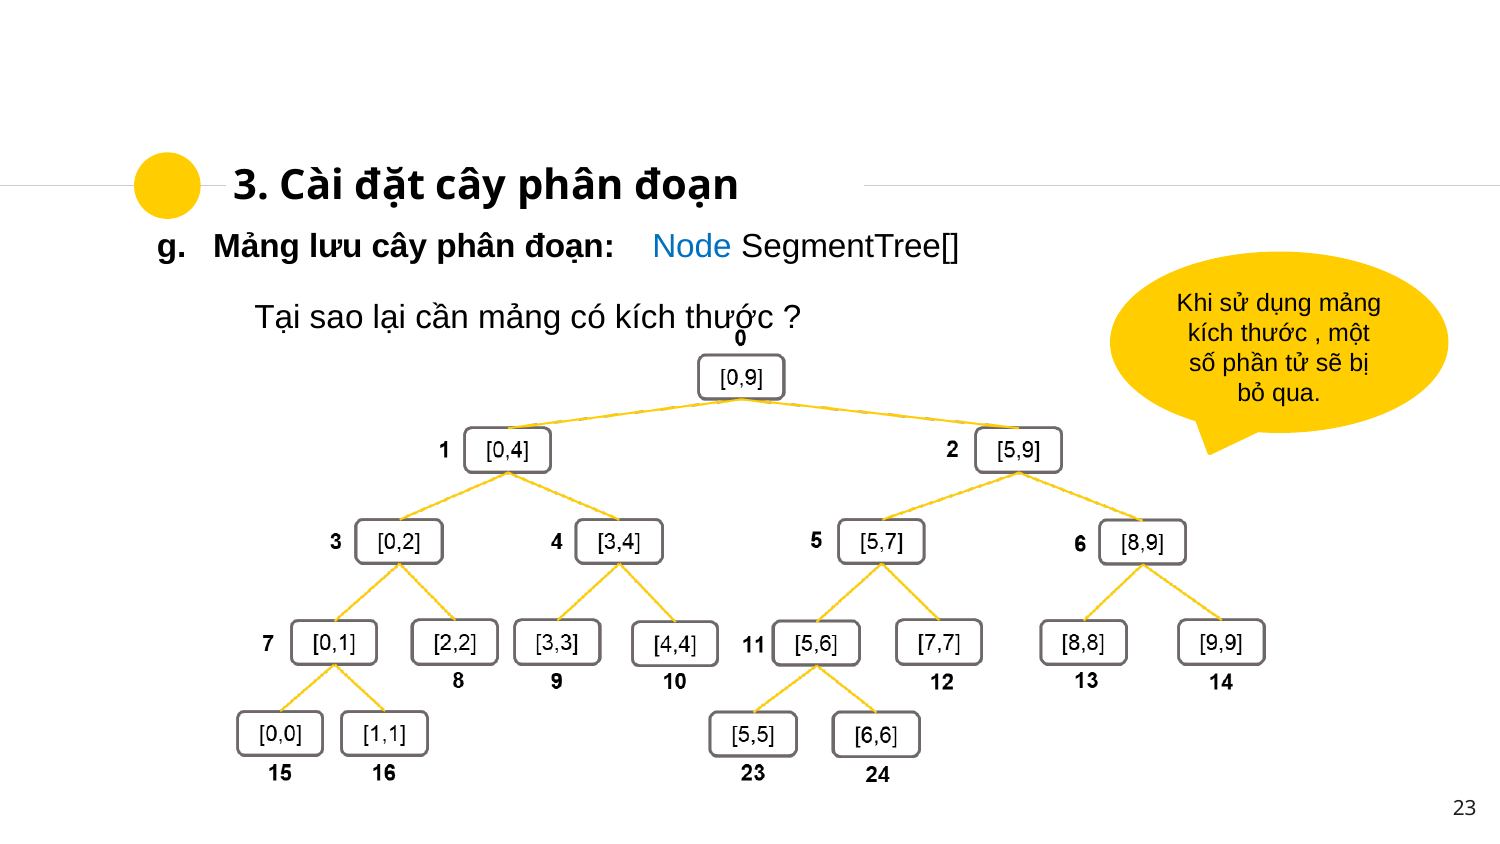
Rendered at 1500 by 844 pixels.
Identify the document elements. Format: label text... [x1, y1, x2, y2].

title 3. Cài đặt cây phân đoạn [218, 146, 863, 219]
slide_number 23 [1401, 779, 1492, 844]
picture [227, 316, 1273, 801]
